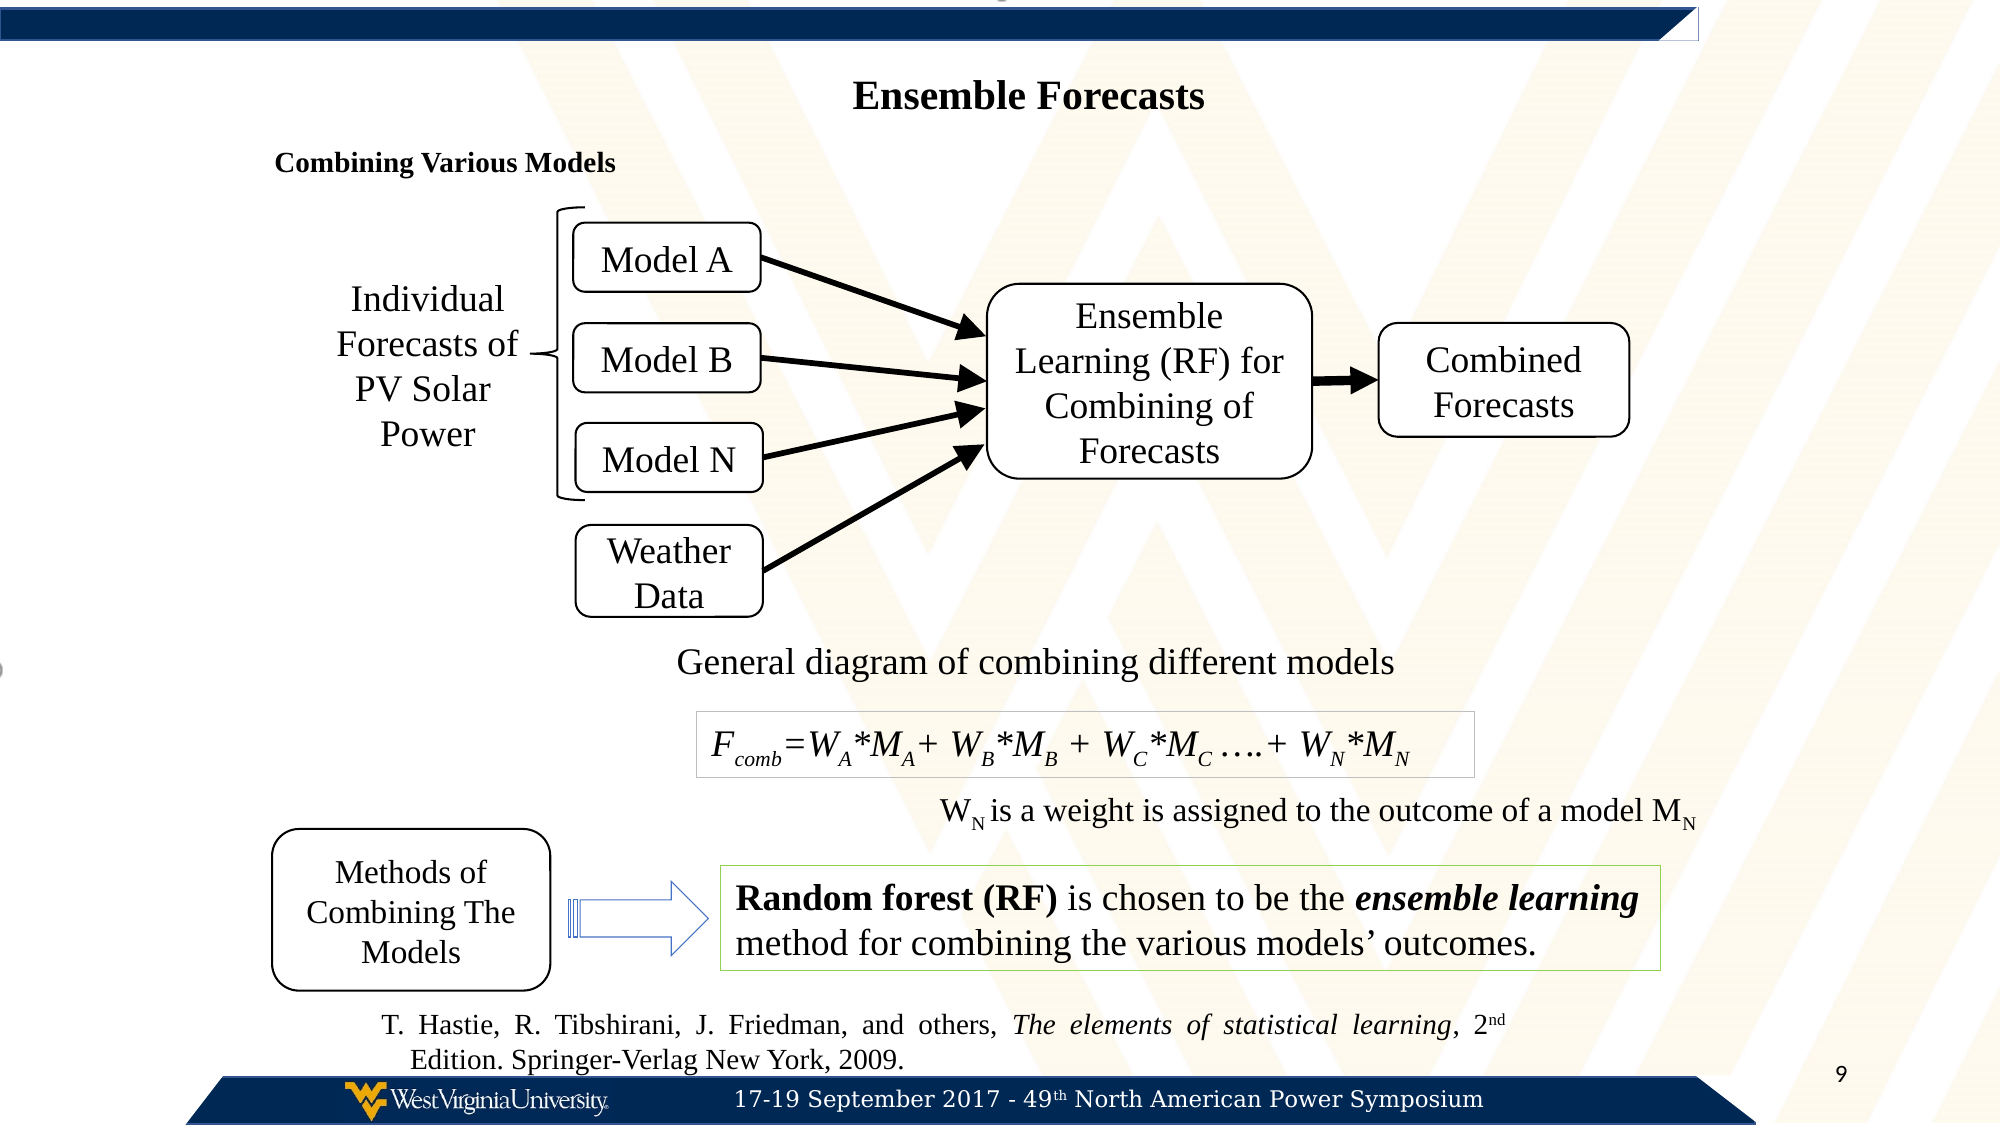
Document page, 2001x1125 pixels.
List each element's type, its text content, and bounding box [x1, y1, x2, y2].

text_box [293, 207, 1630, 617]
text_box Methods of Combining The Models [271, 827, 552, 992]
text_box Random forest (RF) is chosen to be the ensemble learning method for combining the various models’ outcomes. [720, 865, 1661, 971]
text_box Combining Various Models [259, 136, 849, 187]
text_box [579, 880, 710, 957]
text_box Fcomb=WA*MA+ WB*MB + WC*MC ….+ WN*MN [696, 711, 1475, 778]
text_box WN is a weight is assigned to the outcome of a model MN [924, 781, 1732, 842]
picture [0, 0, 2000, 1123]
text_box Ensemble Forecasts [640, 57, 1418, 128]
text_box [573, 899, 578, 938]
slide_number 9 [1412, 1042, 1863, 1103]
text_box General diagram of combining different models [597, 629, 1475, 690]
text_box T. Hastie, R. Tibshirani, J. Friedman, and others, The elements of statistical learning, 2nd Edition. Springer-Verlag New York, 2009. [366, 998, 1521, 1083]
picture [342, 1078, 613, 1123]
